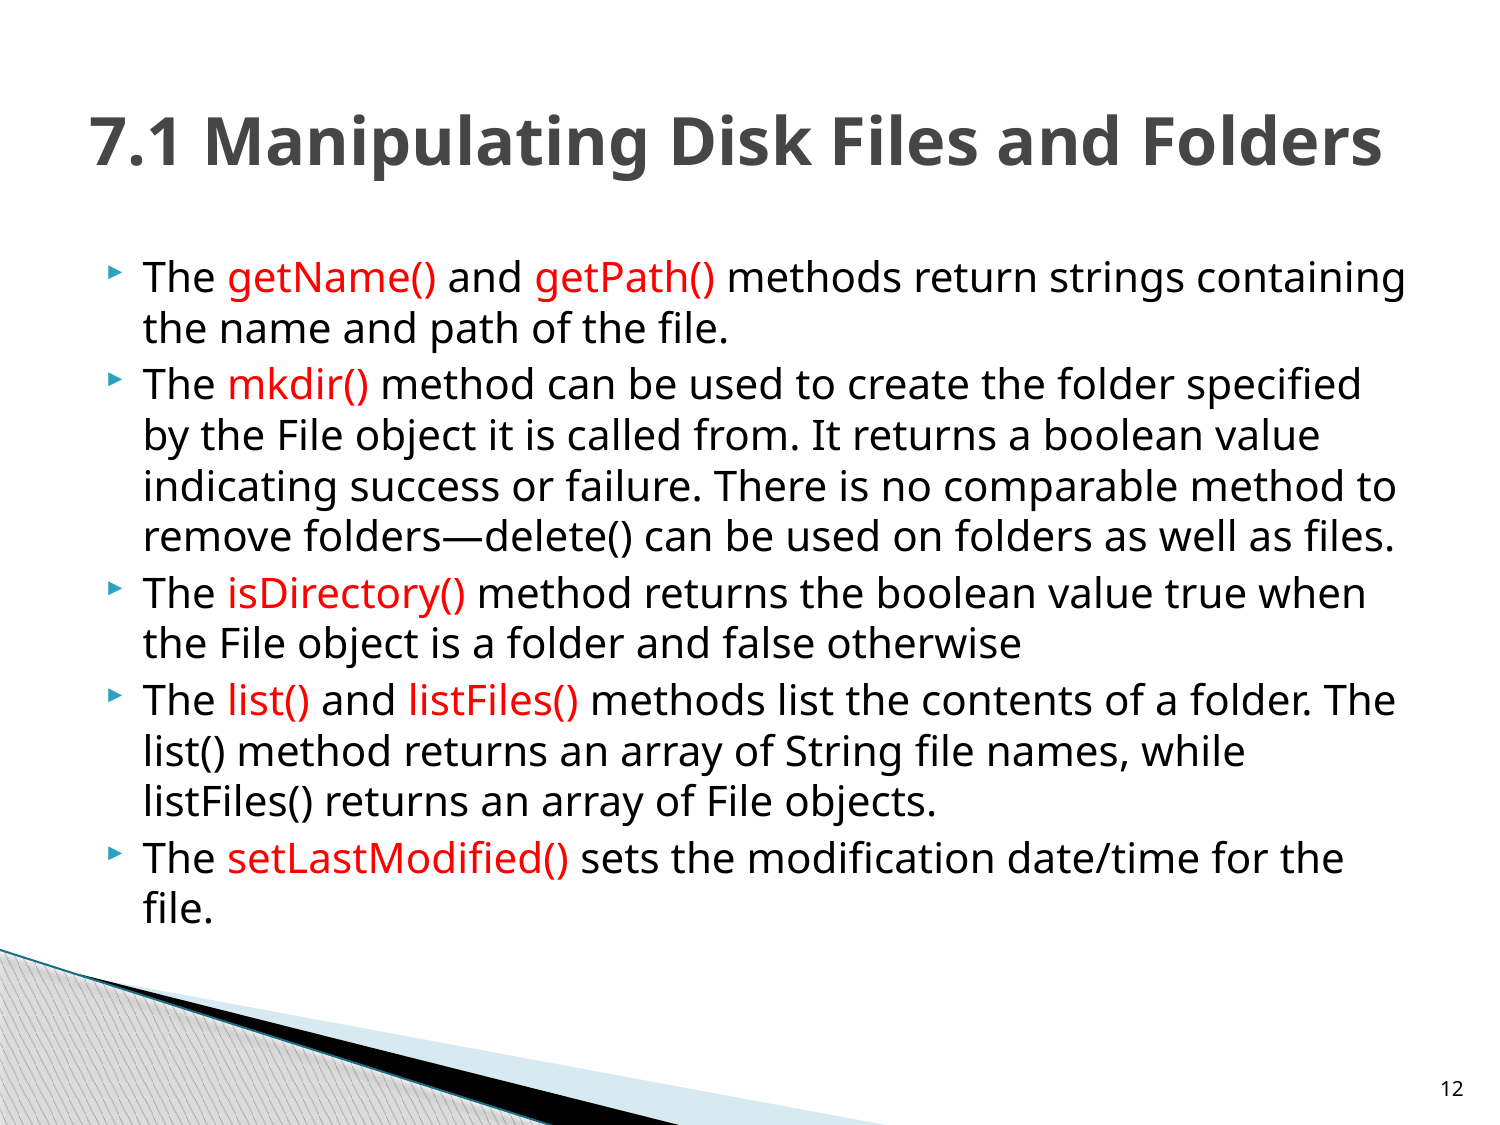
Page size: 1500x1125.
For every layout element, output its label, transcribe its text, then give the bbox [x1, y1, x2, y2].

title 7.1 Manipulating Disk Files and Folders [75, 45, 1425, 233]
slide_number 12 [1418, 1051, 1479, 1112]
list The getName() and getPath() methods return strings containing the name and path of the file. The mkdir() method can be used to create the folder specified by the File object it is called from. It returns a boolean value indicating success or failure. There is no comparable method to remove folders—delete() can be used on folders as well as files. The isDirectory() method returns the boolean value true when the File object is a folder and false otherwise The list() and listFiles() methods list the contents of a folder. The list() method returns an array of String file names, while listFiles() returns an array of File objects. The setLastModified() sets the modification date/time for the file. [75, 242, 1425, 986]
